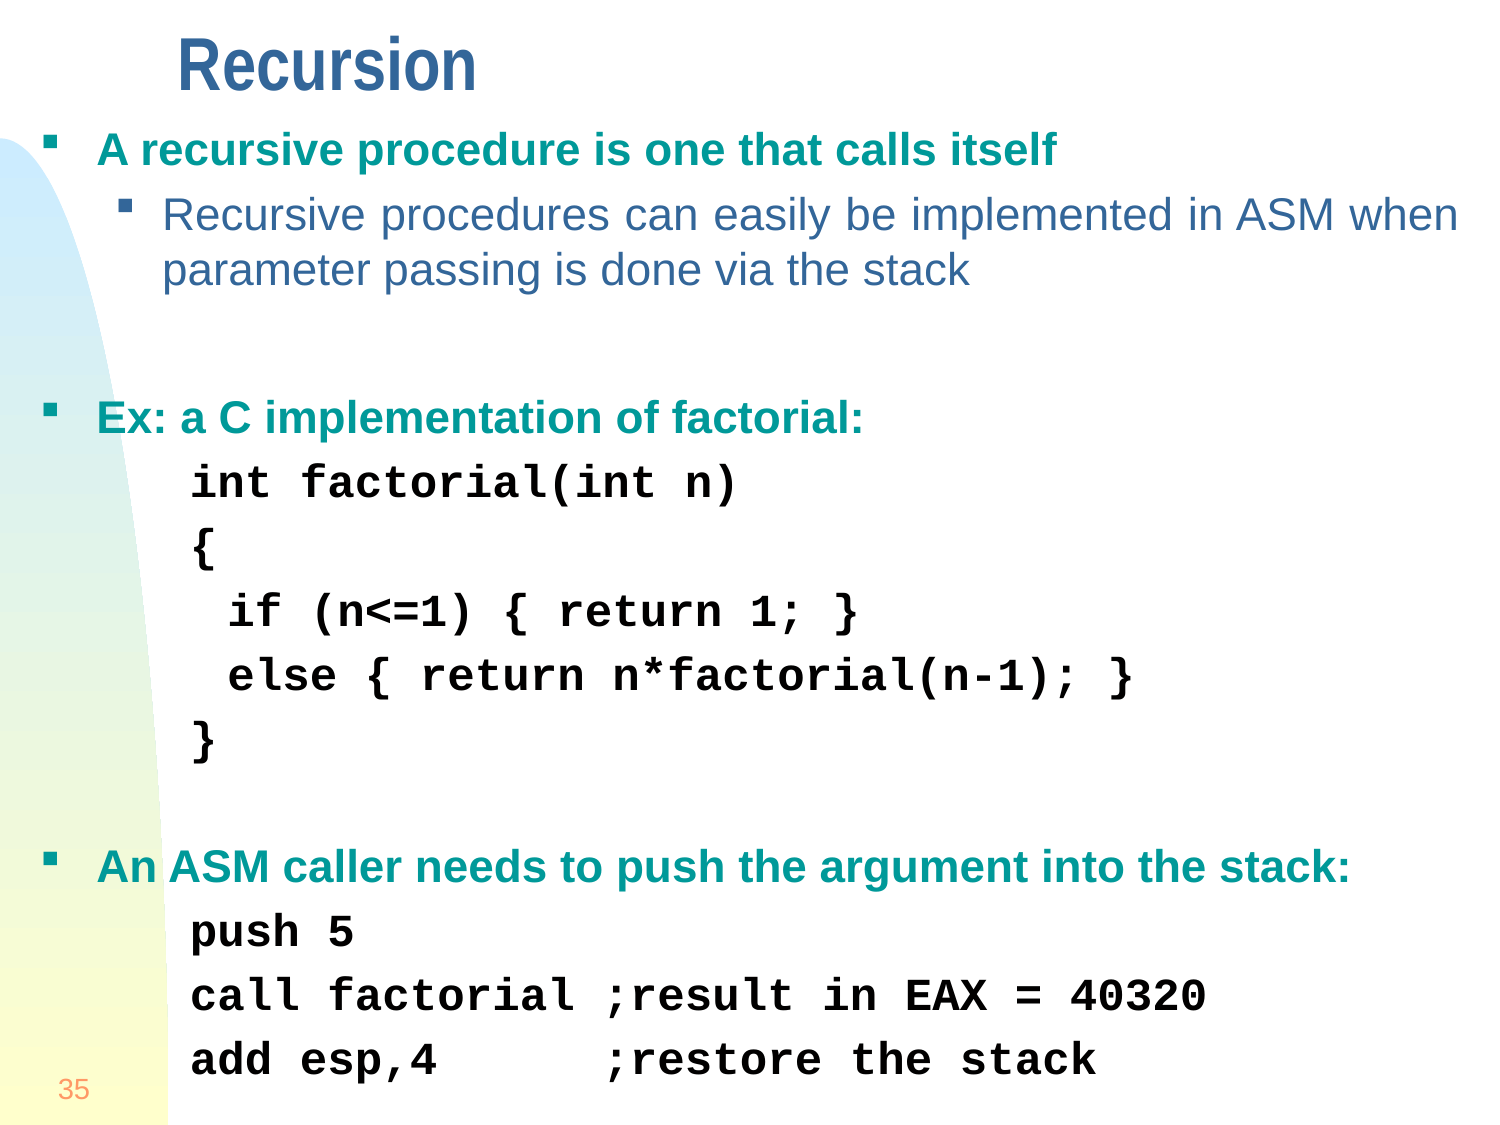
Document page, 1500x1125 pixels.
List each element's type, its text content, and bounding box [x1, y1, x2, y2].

list A recursive procedure is one that calls itself Recursive procedures can easily be implemented in ASM when parameter passing is done via the stack Ex: a C implementation of factorial: int factorial(int n) { if (n<=1) { return 1; } else { return n*factorial(n-1); } } An ASM caller needs to push the argument into the stack: push 5 call factorial ;result in EAX = 40320 add esp,4 ;restore the stack [24, 112, 1475, 1100]
title Recursion [162, 24, 1457, 112]
slide_number 35 [0, 1049, 106, 1125]
